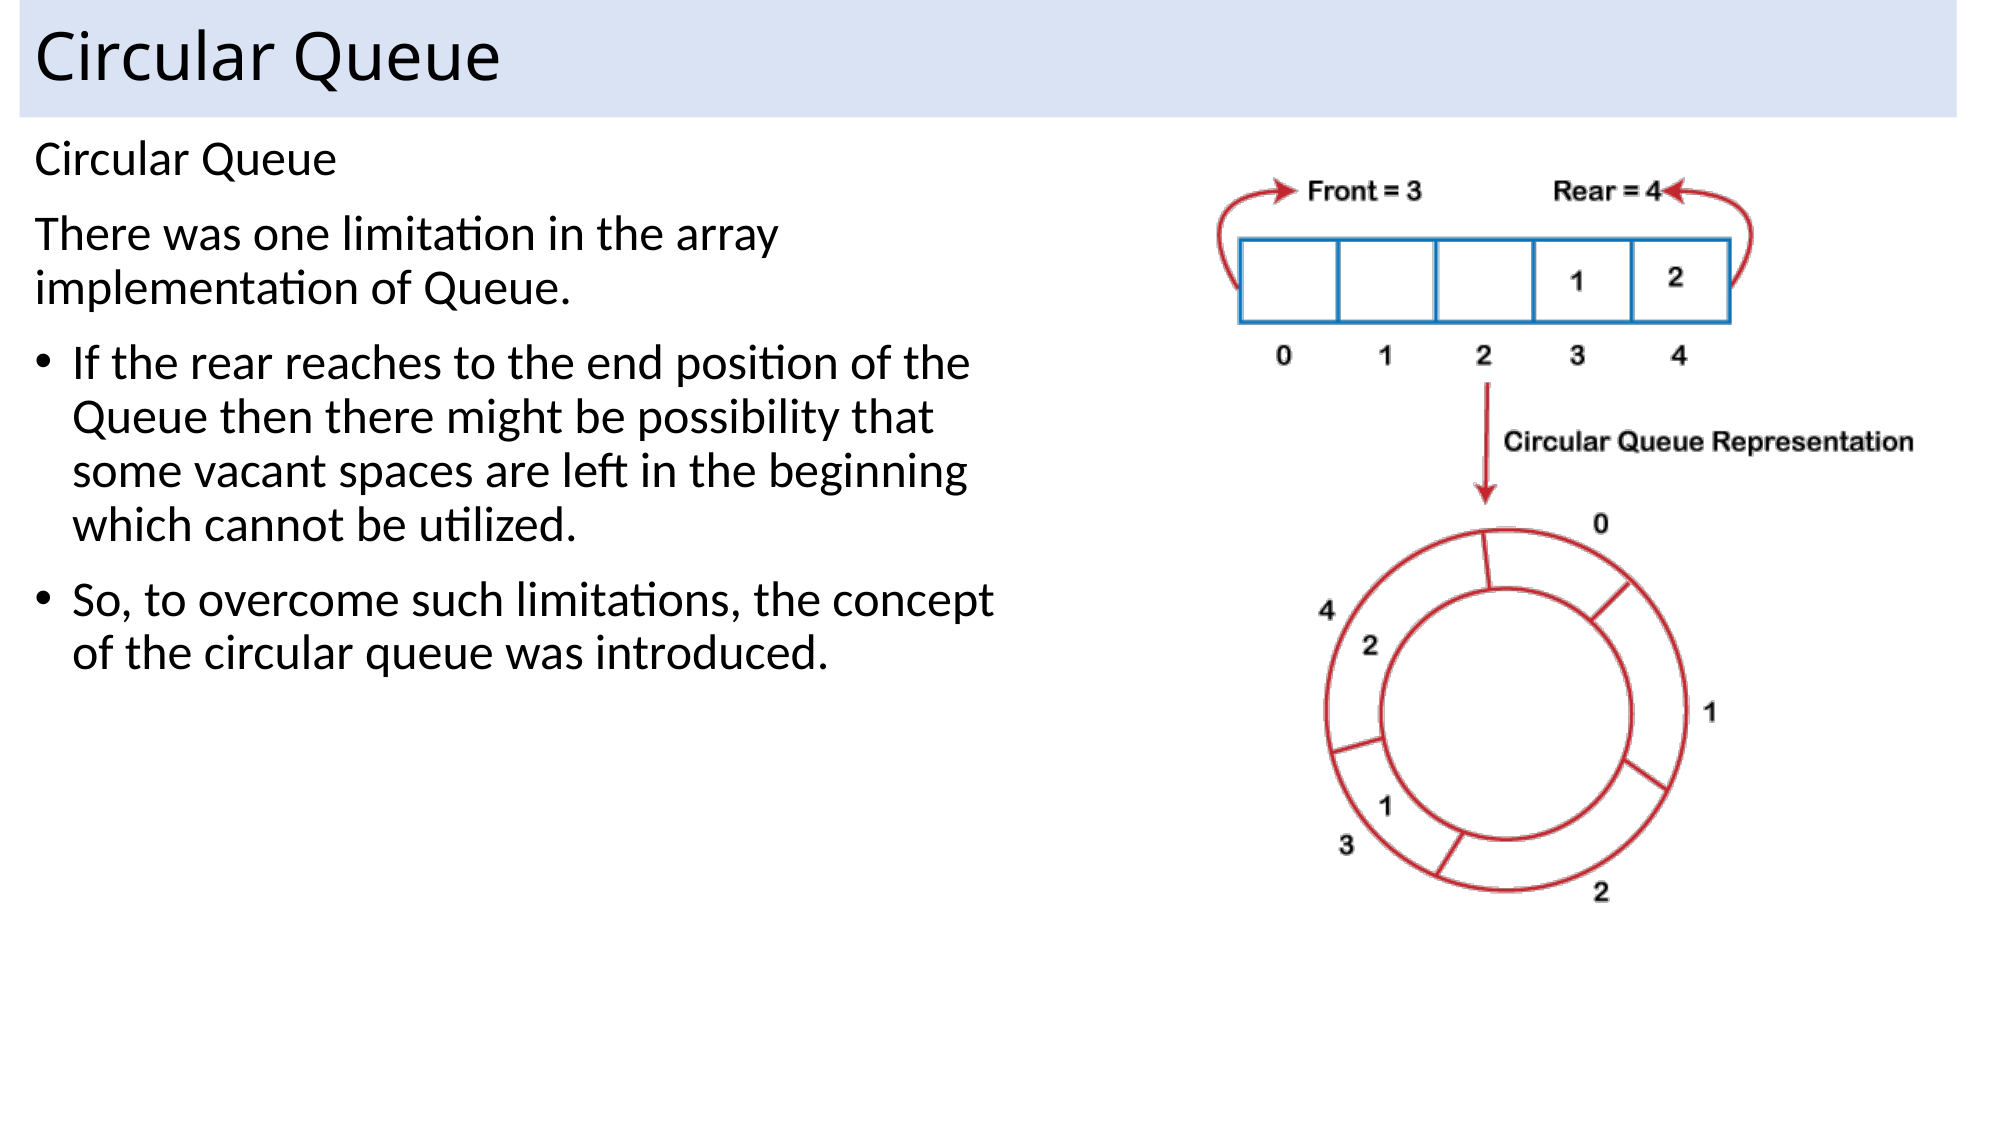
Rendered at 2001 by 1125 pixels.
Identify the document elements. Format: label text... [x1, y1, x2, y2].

title Circular Queue [19, 0, 1957, 118]
list Circular Queue There was one limitation in the array implementation of Queue. If the rear reaches to the end position of the Queue then there might be possibility that some vacant spaces are left in the beginning which cannot be utilized. So, to overcome such limitations, the concept of the circular queue was introduced. [19, 125, 1012, 1125]
picture [1175, 148, 1957, 920]
